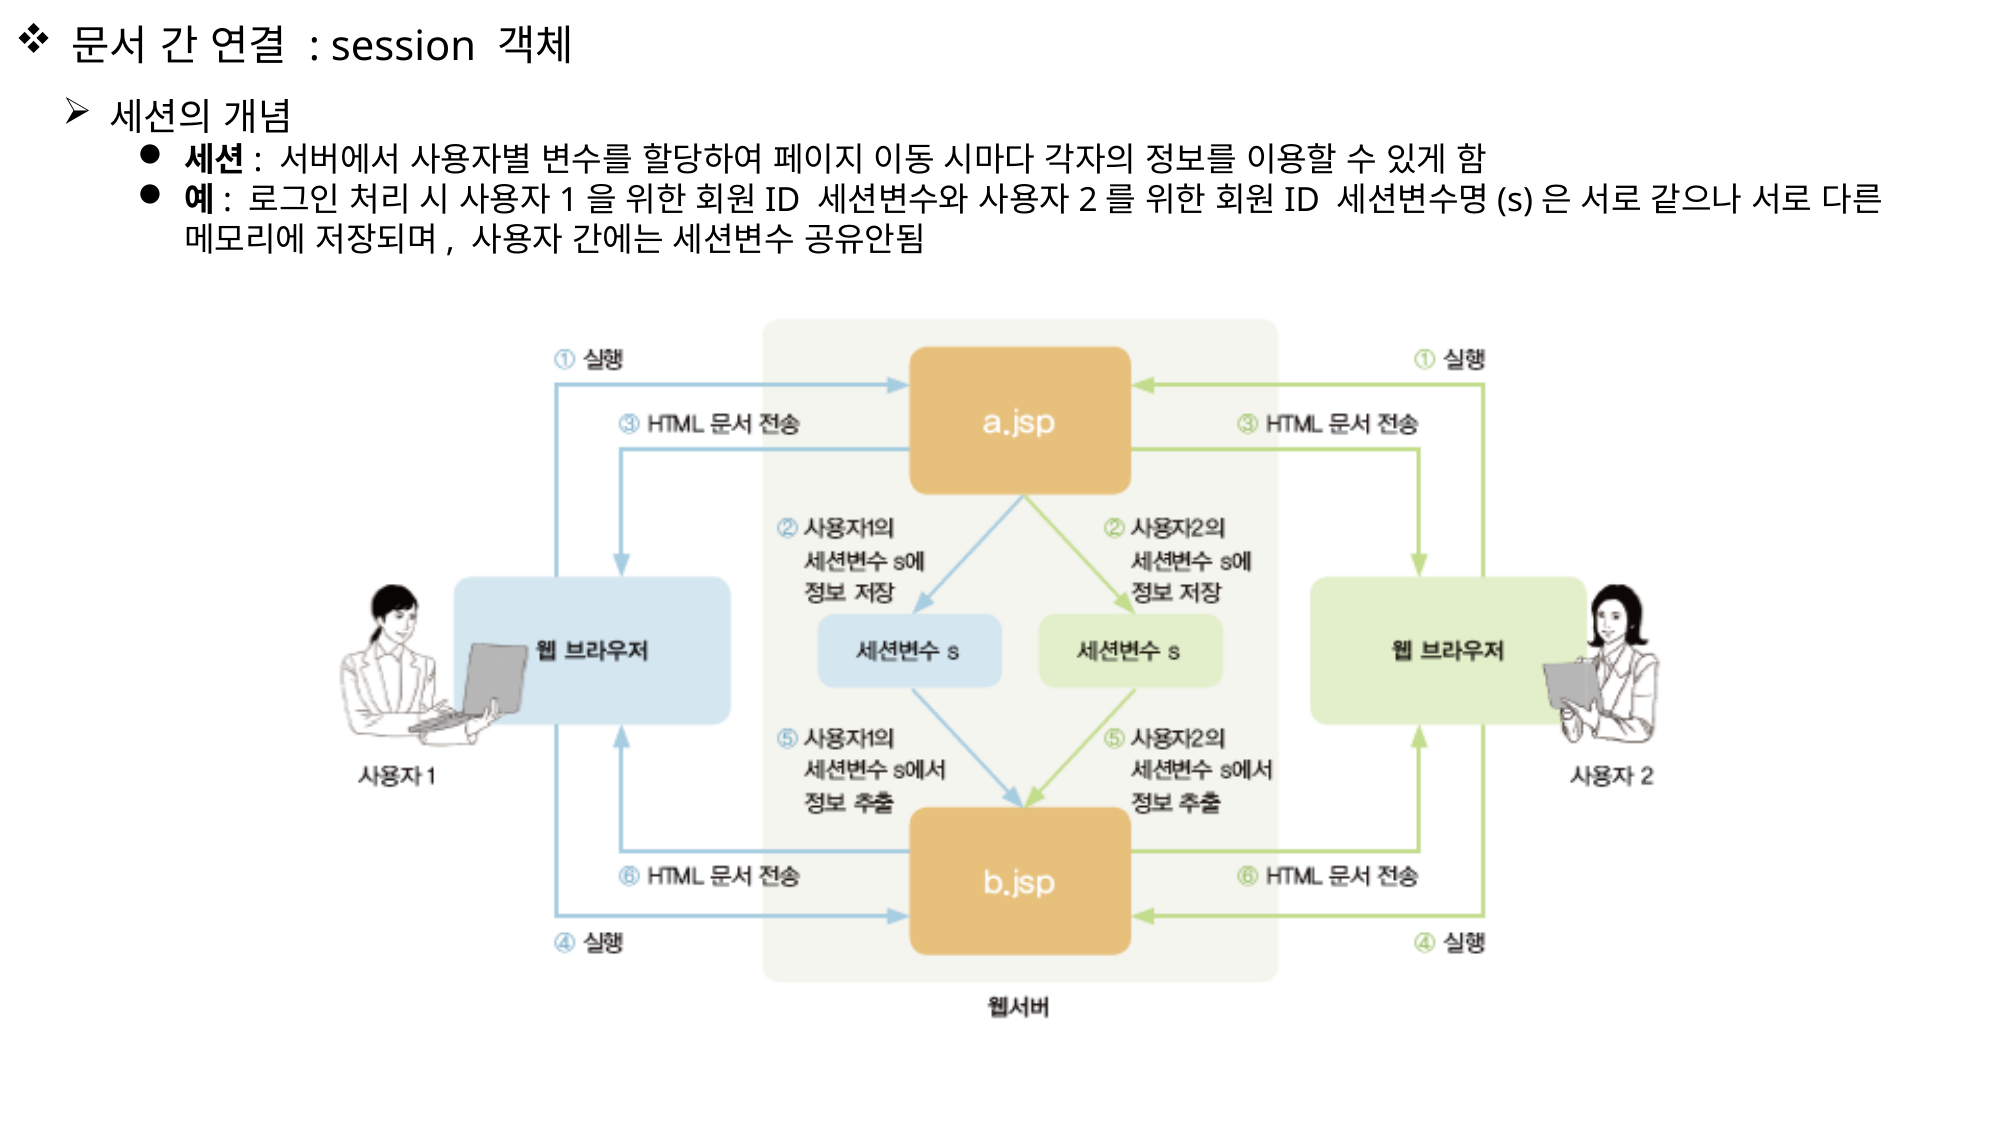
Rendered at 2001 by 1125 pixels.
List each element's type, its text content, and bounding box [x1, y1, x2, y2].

title 문서 간 연결 : session 객체 [0, 1, 689, 86]
text_box 세션의 개념 세션: 서버에서 사용자별 변수를 할당하여 페이지 이동 시마다 각자의 정보를 이용할 수 있게 함 예: 로그인 처리 시 사용자1을 위한 회원ID 세션변수와 사용자2를 위한 회원ID 세션변수명(s)은 서로 같으나 서로 다른 메모리에 저장되며, 사용자 간에는 세션변수 공유안됨 [48, 85, 1988, 266]
picture [314, 317, 1698, 1037]
